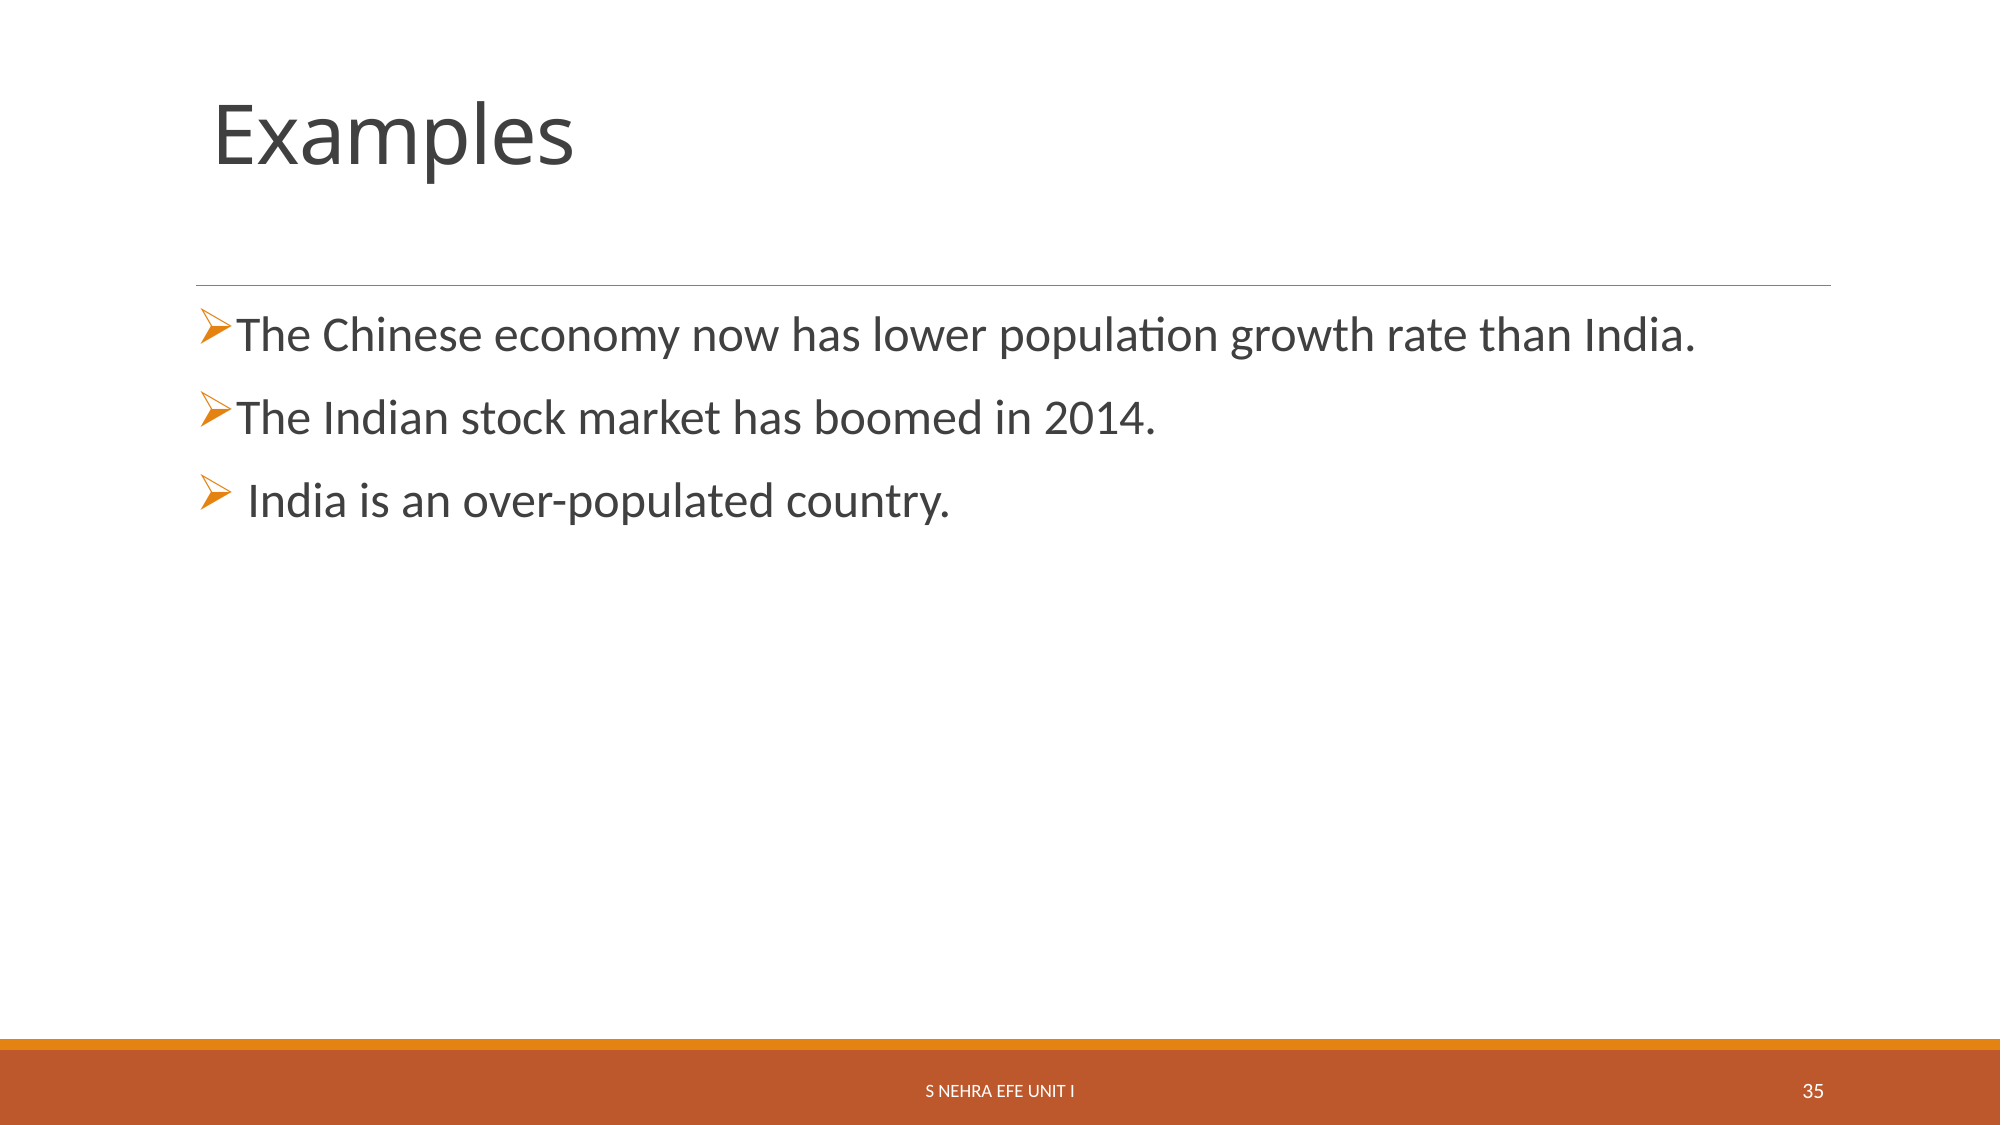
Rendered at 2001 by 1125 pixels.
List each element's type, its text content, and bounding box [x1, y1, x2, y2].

list The Chinese economy now has lower population growth rate than India. The Indian stock market has boomed in 2014. India is an over-populated country. [196, 300, 1840, 994]
title Examples [196, 89, 1509, 261]
slide_number 35 [1624, 1059, 1840, 1120]
footer S Nehra EFE Unit I [604, 1059, 1396, 1120]
